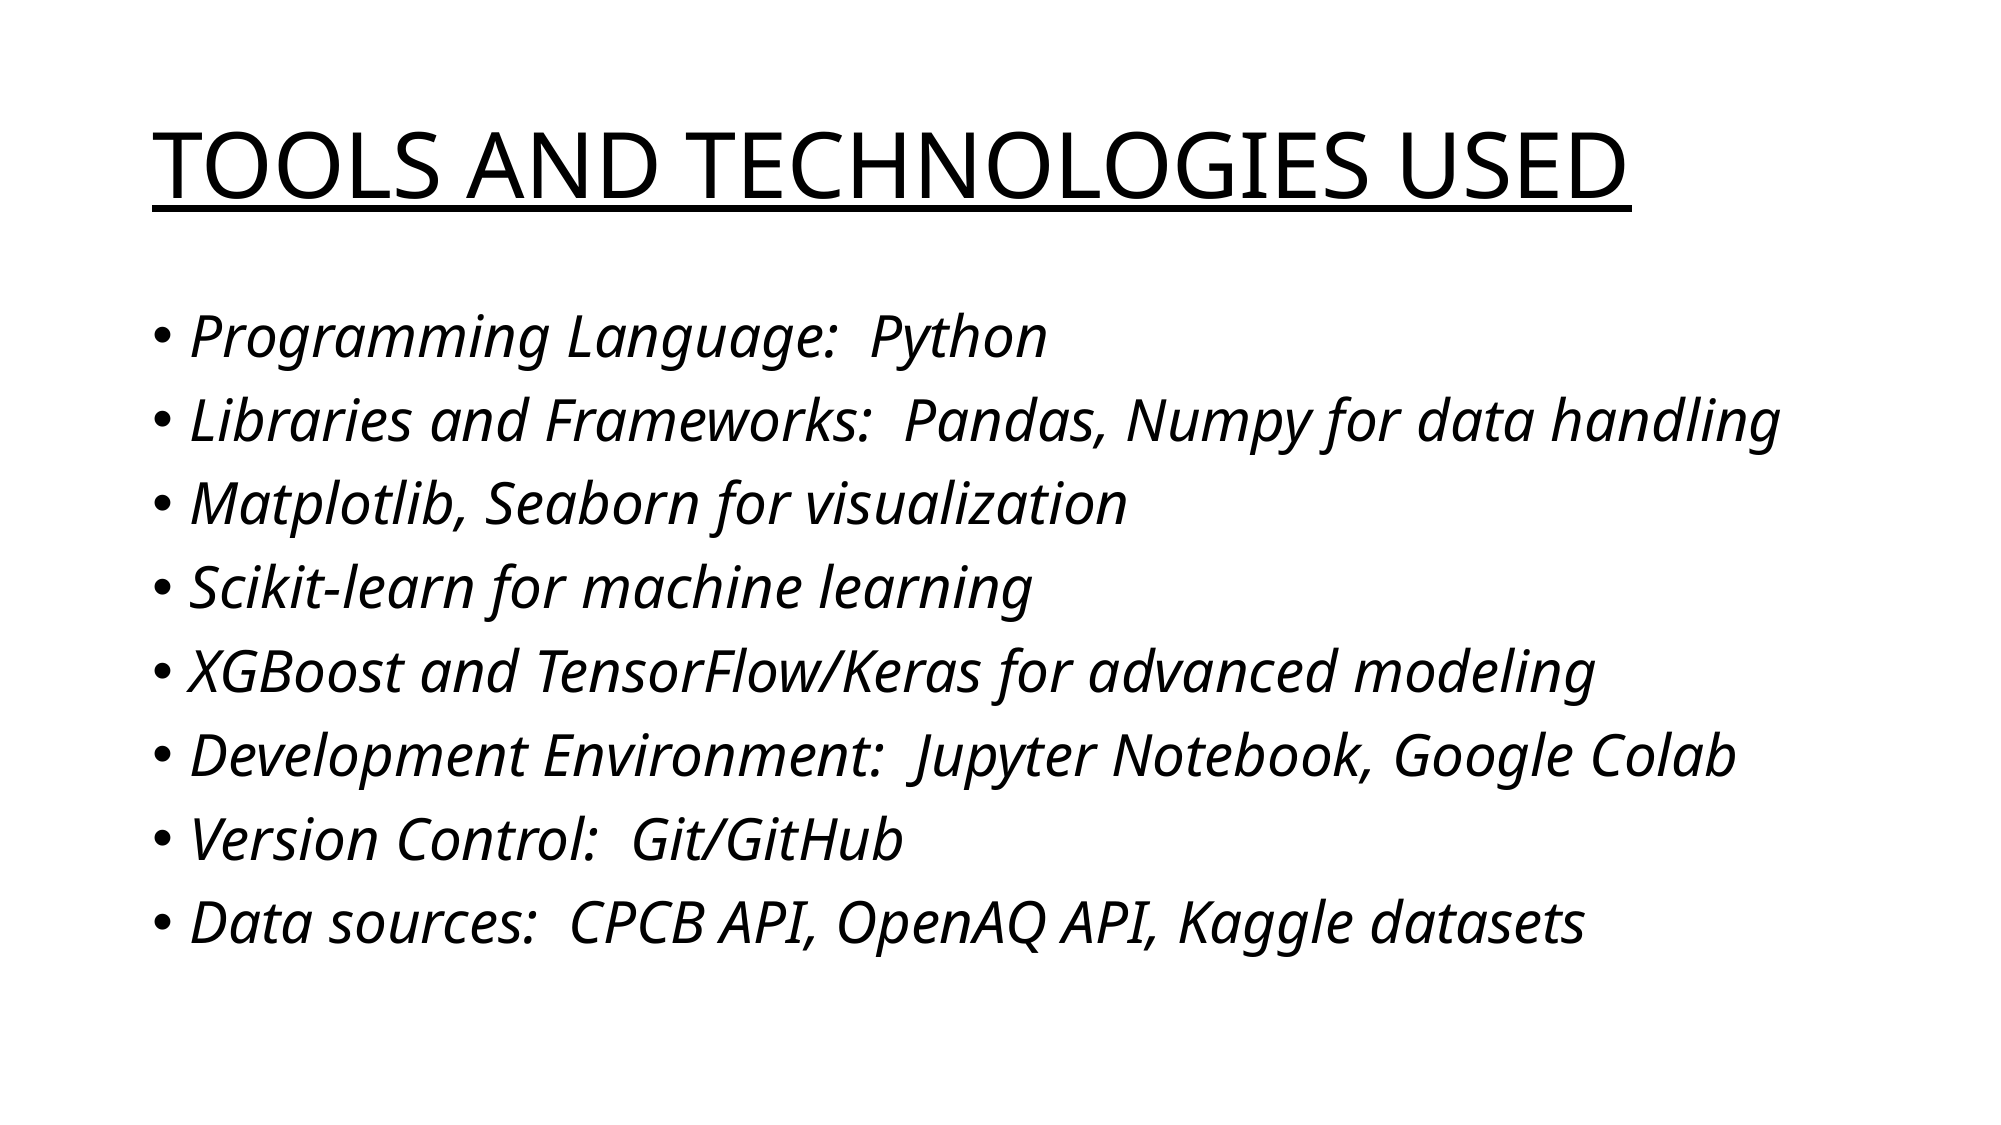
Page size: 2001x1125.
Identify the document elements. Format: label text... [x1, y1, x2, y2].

list Programming Language: Python Libraries and Frameworks: Pandas, Numpy for data handling Matplotlib, Seaborn for visualization Scikit-learn for machine learning XGBoost and TensorFlow/Keras for advanced modeling Development Environment: Jupyter Notebook, Google Colab Version Control: Git/GitHub Data sources: CPCB API, OpenAQ API, Kaggle datasets [137, 299, 1863, 1014]
title TOOLS AND TECHNOLOGIES USED [137, 59, 1863, 278]
